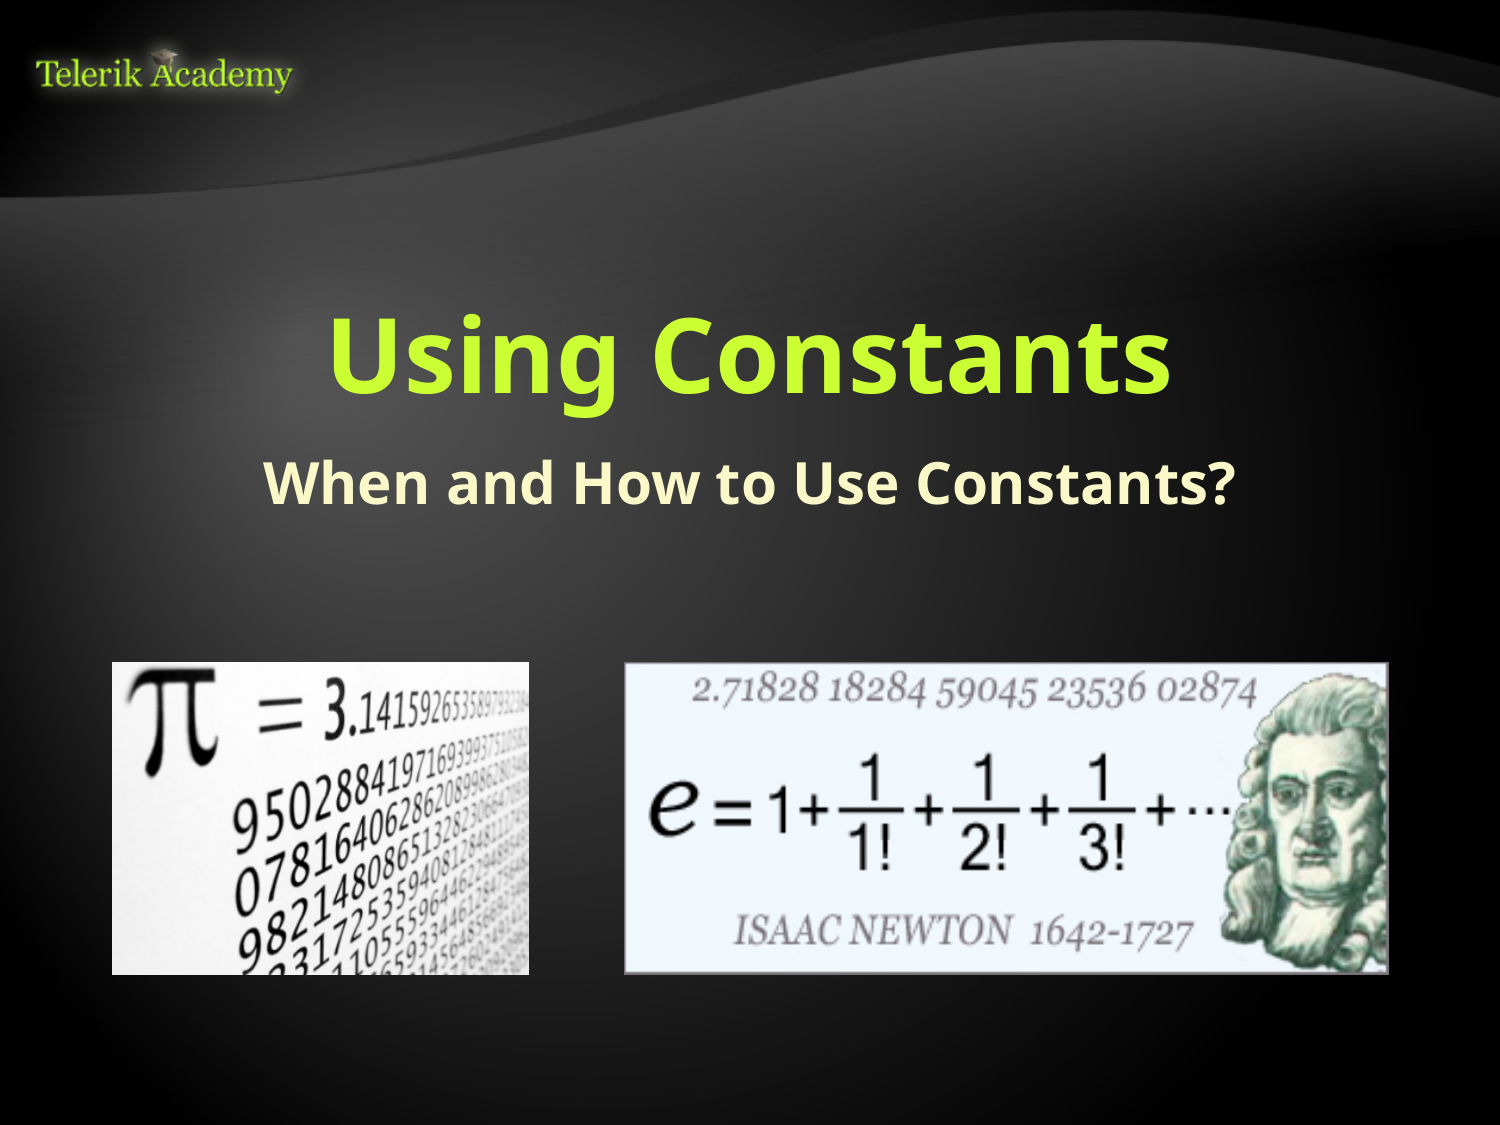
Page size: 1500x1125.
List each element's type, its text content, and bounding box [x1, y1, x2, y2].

subtitle When and How to Use Constants? [140, 437, 1360, 525]
title Using Constants [75, 299, 1425, 413]
picture [0, 0, 1500, 1125]
